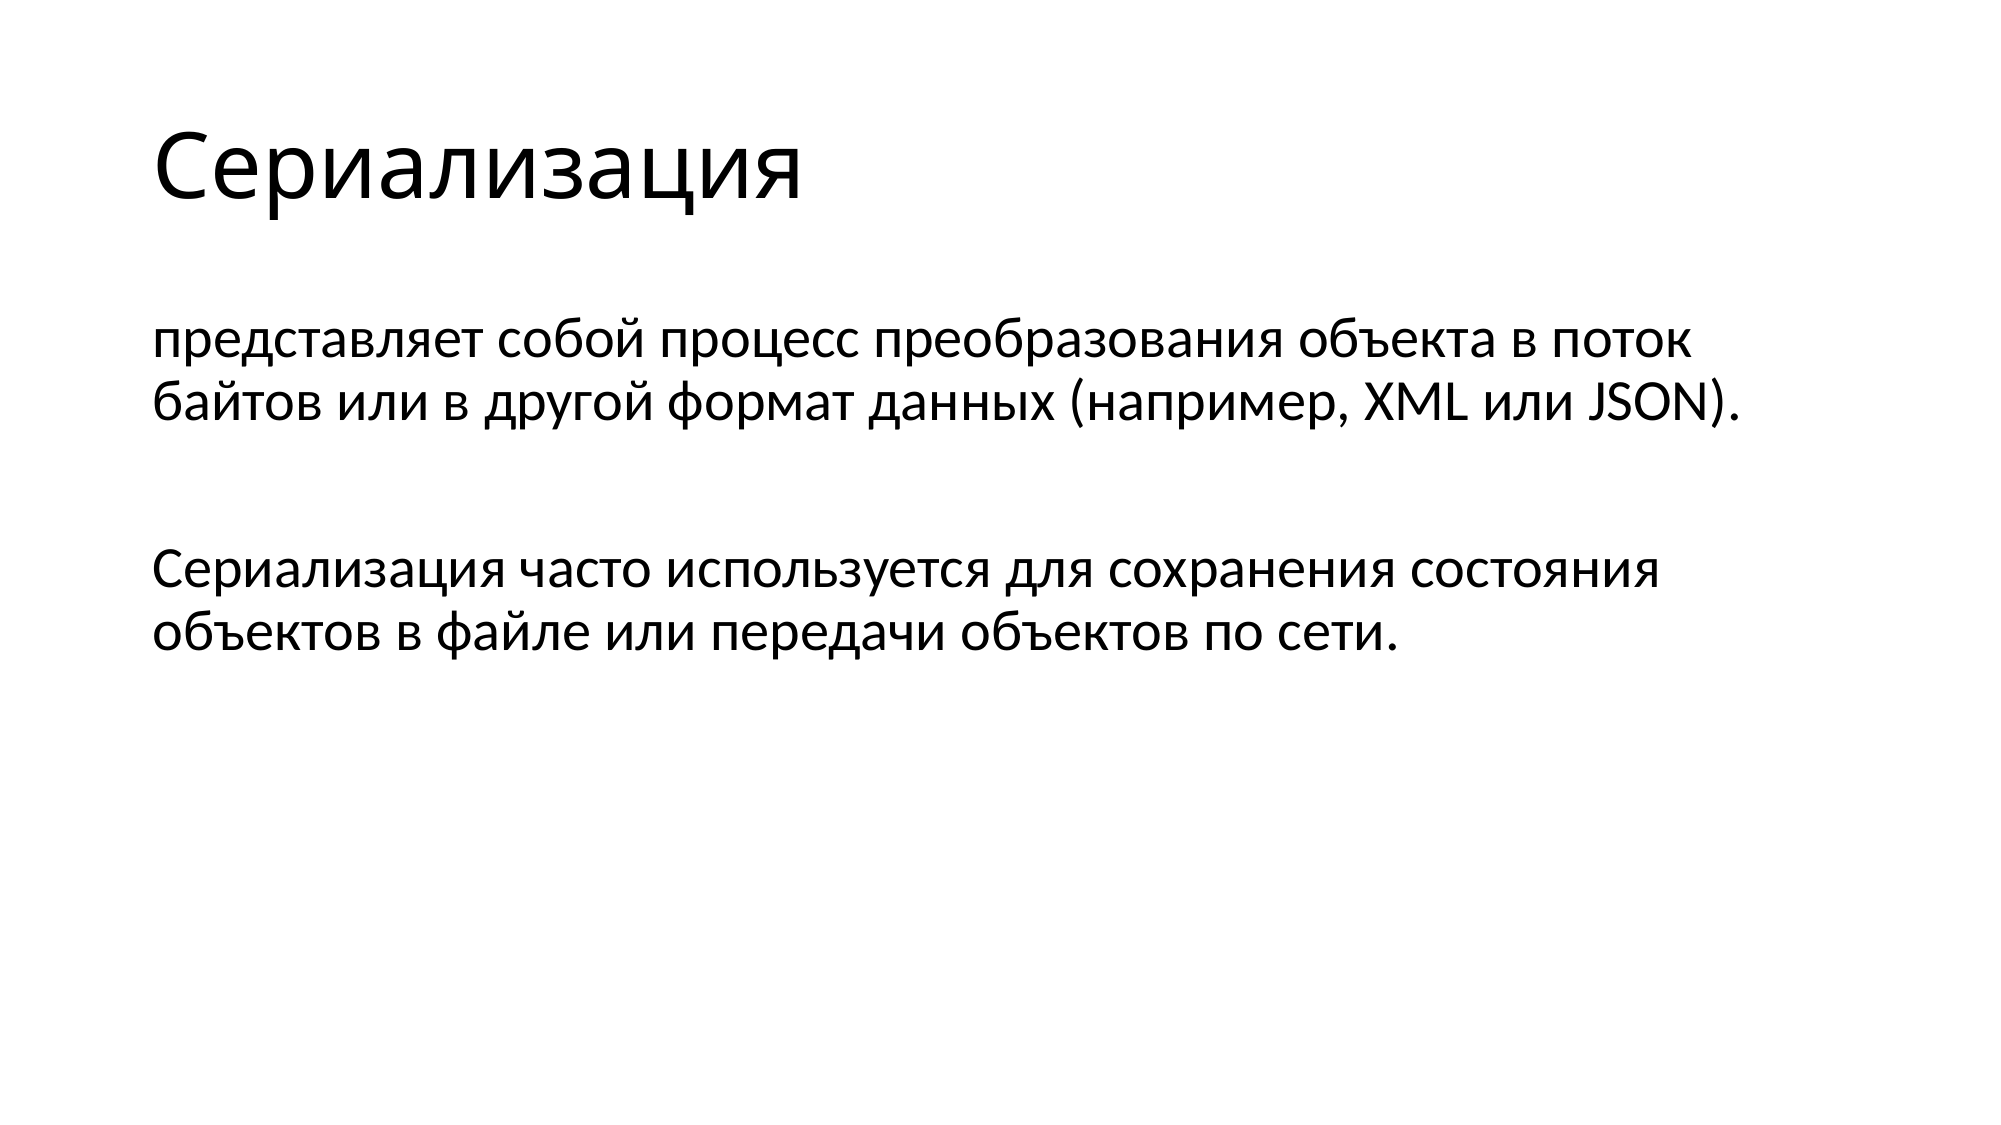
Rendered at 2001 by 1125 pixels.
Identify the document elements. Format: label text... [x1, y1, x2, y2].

list представляет собой процесс преобразования объекта в поток байтов или в другой формат данных (например, XML или JSON). Сериализация часто используется для сохранения состояния объектов в файле или передачи объектов по сети. [137, 299, 1863, 1014]
title Сериализация [137, 59, 1863, 278]
